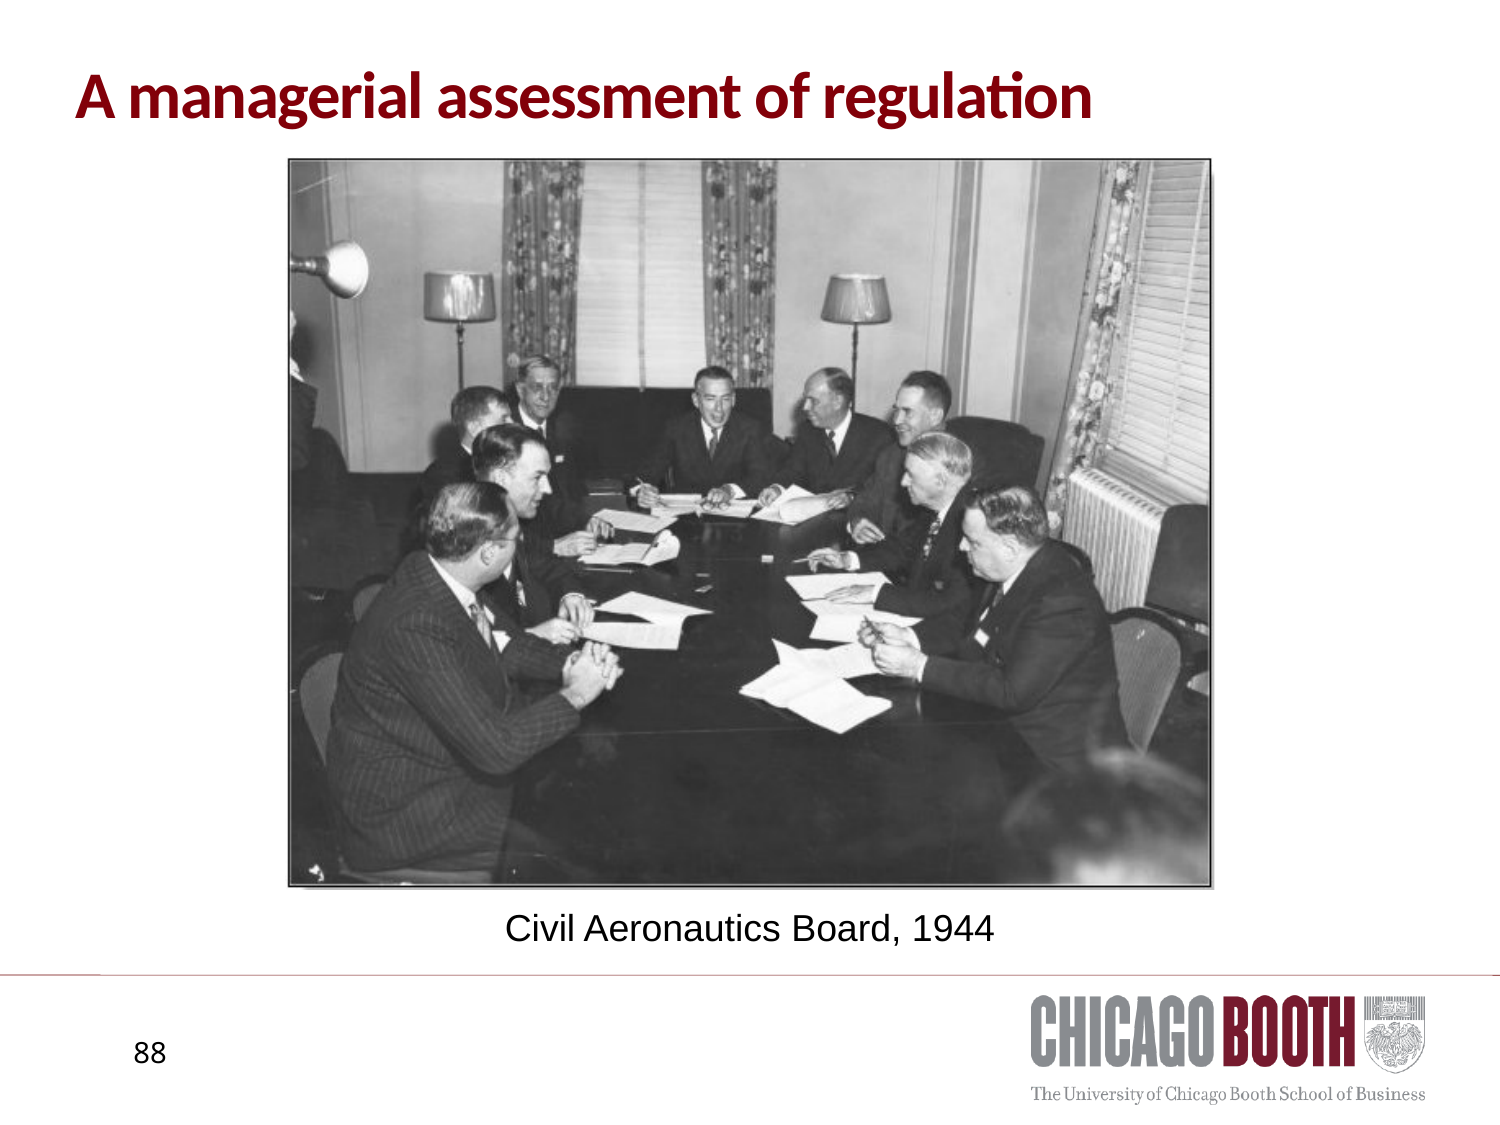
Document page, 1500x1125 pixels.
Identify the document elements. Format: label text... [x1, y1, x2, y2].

title A managerial assessment of regulation [74, 43, 1426, 134]
list Civil Aeronautics Board, 1944 [74, 903, 1426, 977]
picture [285, 156, 1215, 890]
picture [1031, 995, 1425, 1105]
